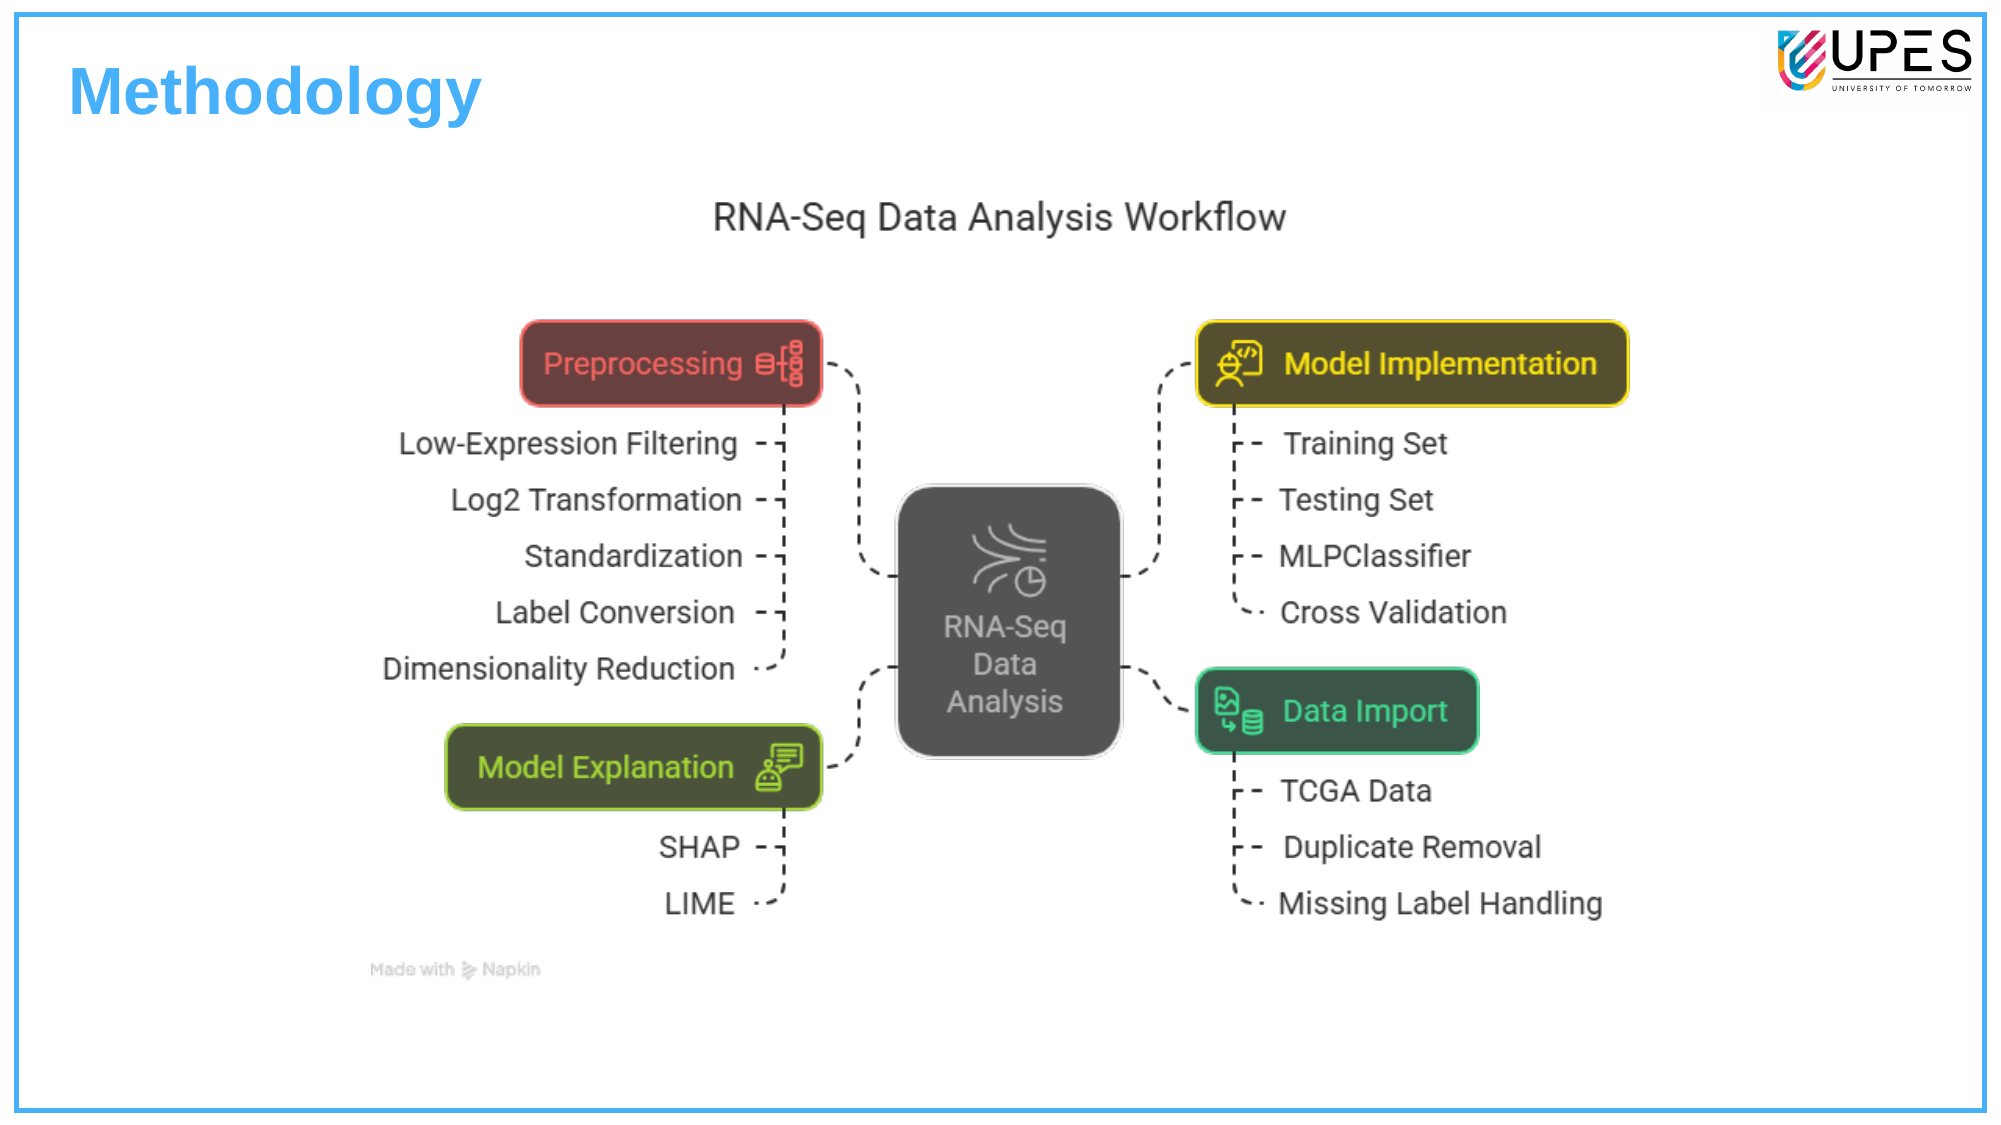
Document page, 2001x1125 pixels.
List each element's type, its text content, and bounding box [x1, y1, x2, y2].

text_box Acquired Copy Number Alteration (CNA) and DNA methylation profiles from TCGA datasets. [188, 0, 1812, 53]
picture [334, 115, 1666, 1013]
text_box Methodology [53, 40, 1289, 136]
picture [1758, 20, 1978, 110]
